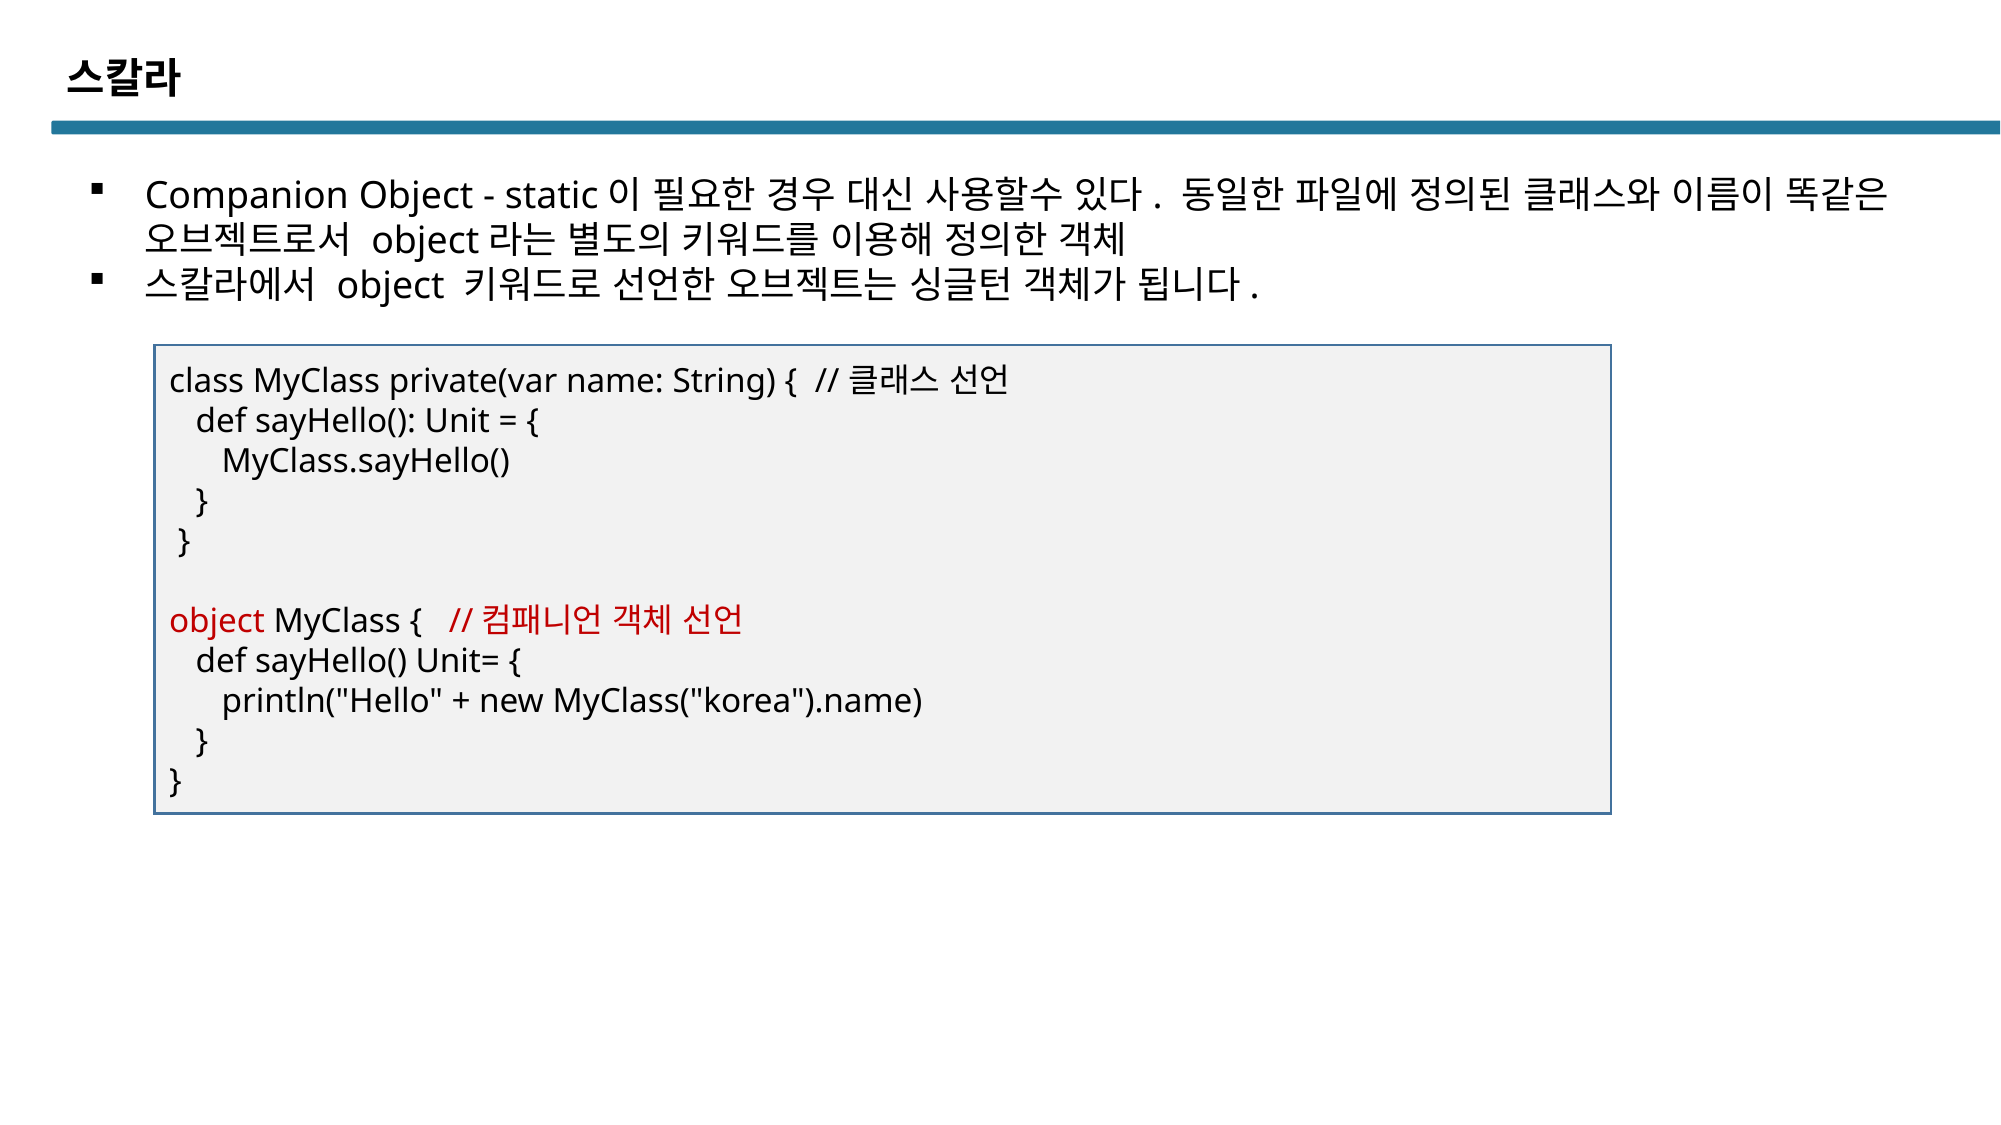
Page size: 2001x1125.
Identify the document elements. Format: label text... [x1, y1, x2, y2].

text_box class MyClass private(var name: String) { //클래스 선언 def sayHello(): Unit = { MyClass.sayHello() } } object MyClass { //컴패니언 객체 선언 def sayHello() Unit= { println("Hello" + new MyClass("korea").name) } } [153, 344, 1612, 815]
text_box 스칼라 [51, 50, 1238, 121]
text_box Companion Object - static이 필요한 경우 대신 사용할수 있다. 동일한 파일에 정의된 클래스와 이름이 똑같은 오브젝트로서 object라는 별도의 키워드를 이용해 정의한 객체 스칼라에서 object 키워드로 선언한 오브젝트는 싱글턴 객체가 됩니다. [73, 164, 1938, 404]
